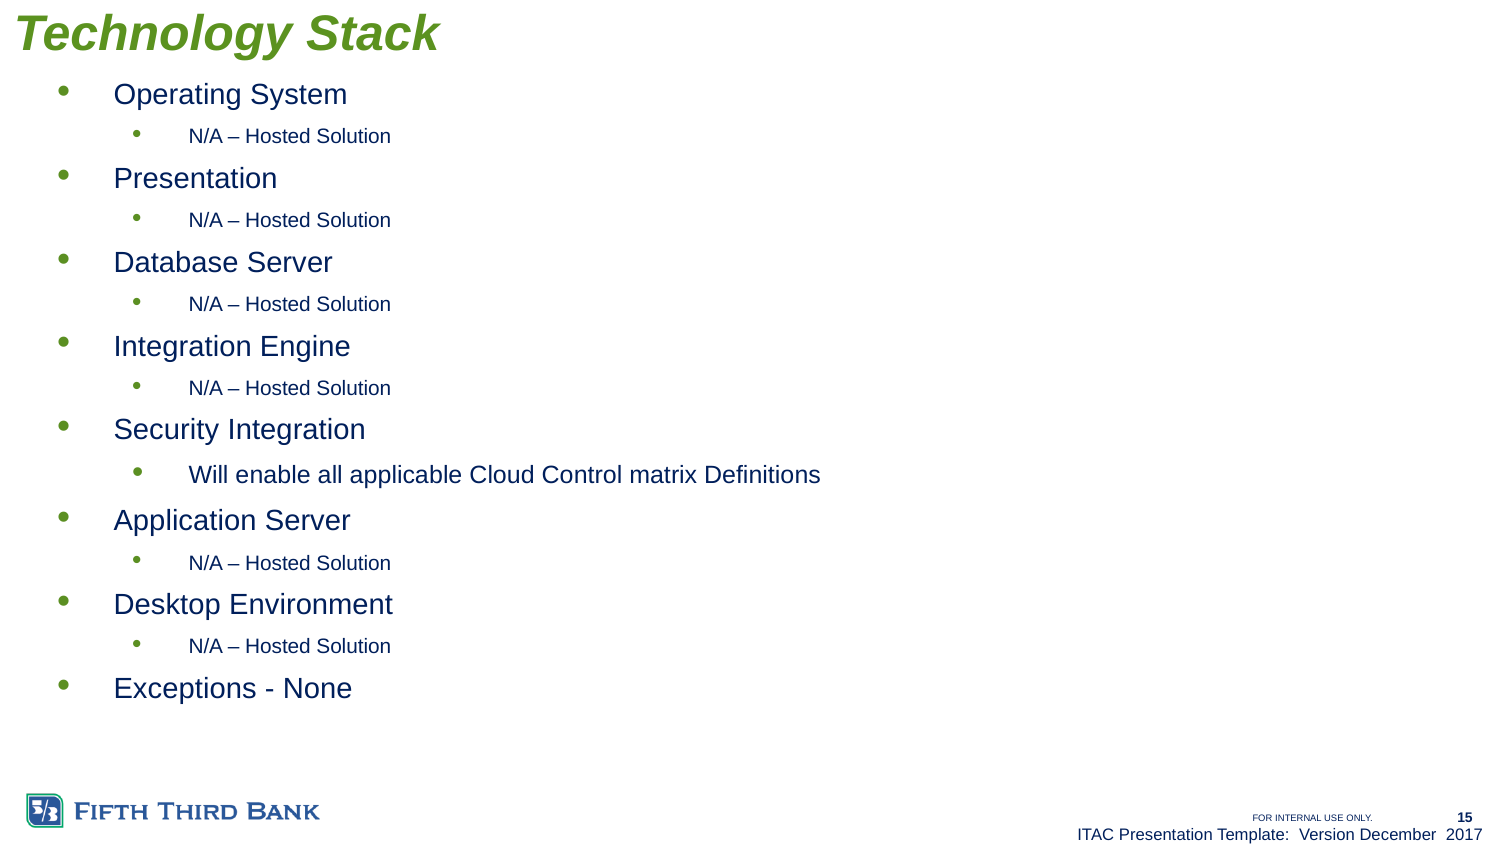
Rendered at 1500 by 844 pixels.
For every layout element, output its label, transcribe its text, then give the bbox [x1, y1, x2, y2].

text_box ITAC Presentation Template: Version December 2017 [1032, 816, 1499, 844]
title Technology Stack [14, 0, 913, 90]
text_box Operating System N/A – Hosted Solution Presentation N/A – Hosted Solution Database Server N/A – Hosted Solution Integration Engine N/A – Hosted Solution Security Integration Will enable all applicable Cloud Control matrix Definitions Application Server N/A – Hosted Solution Desktop Environment N/A – Hosted Solution Exceptions - None [42, 71, 1462, 760]
picture [24, 786, 344, 835]
